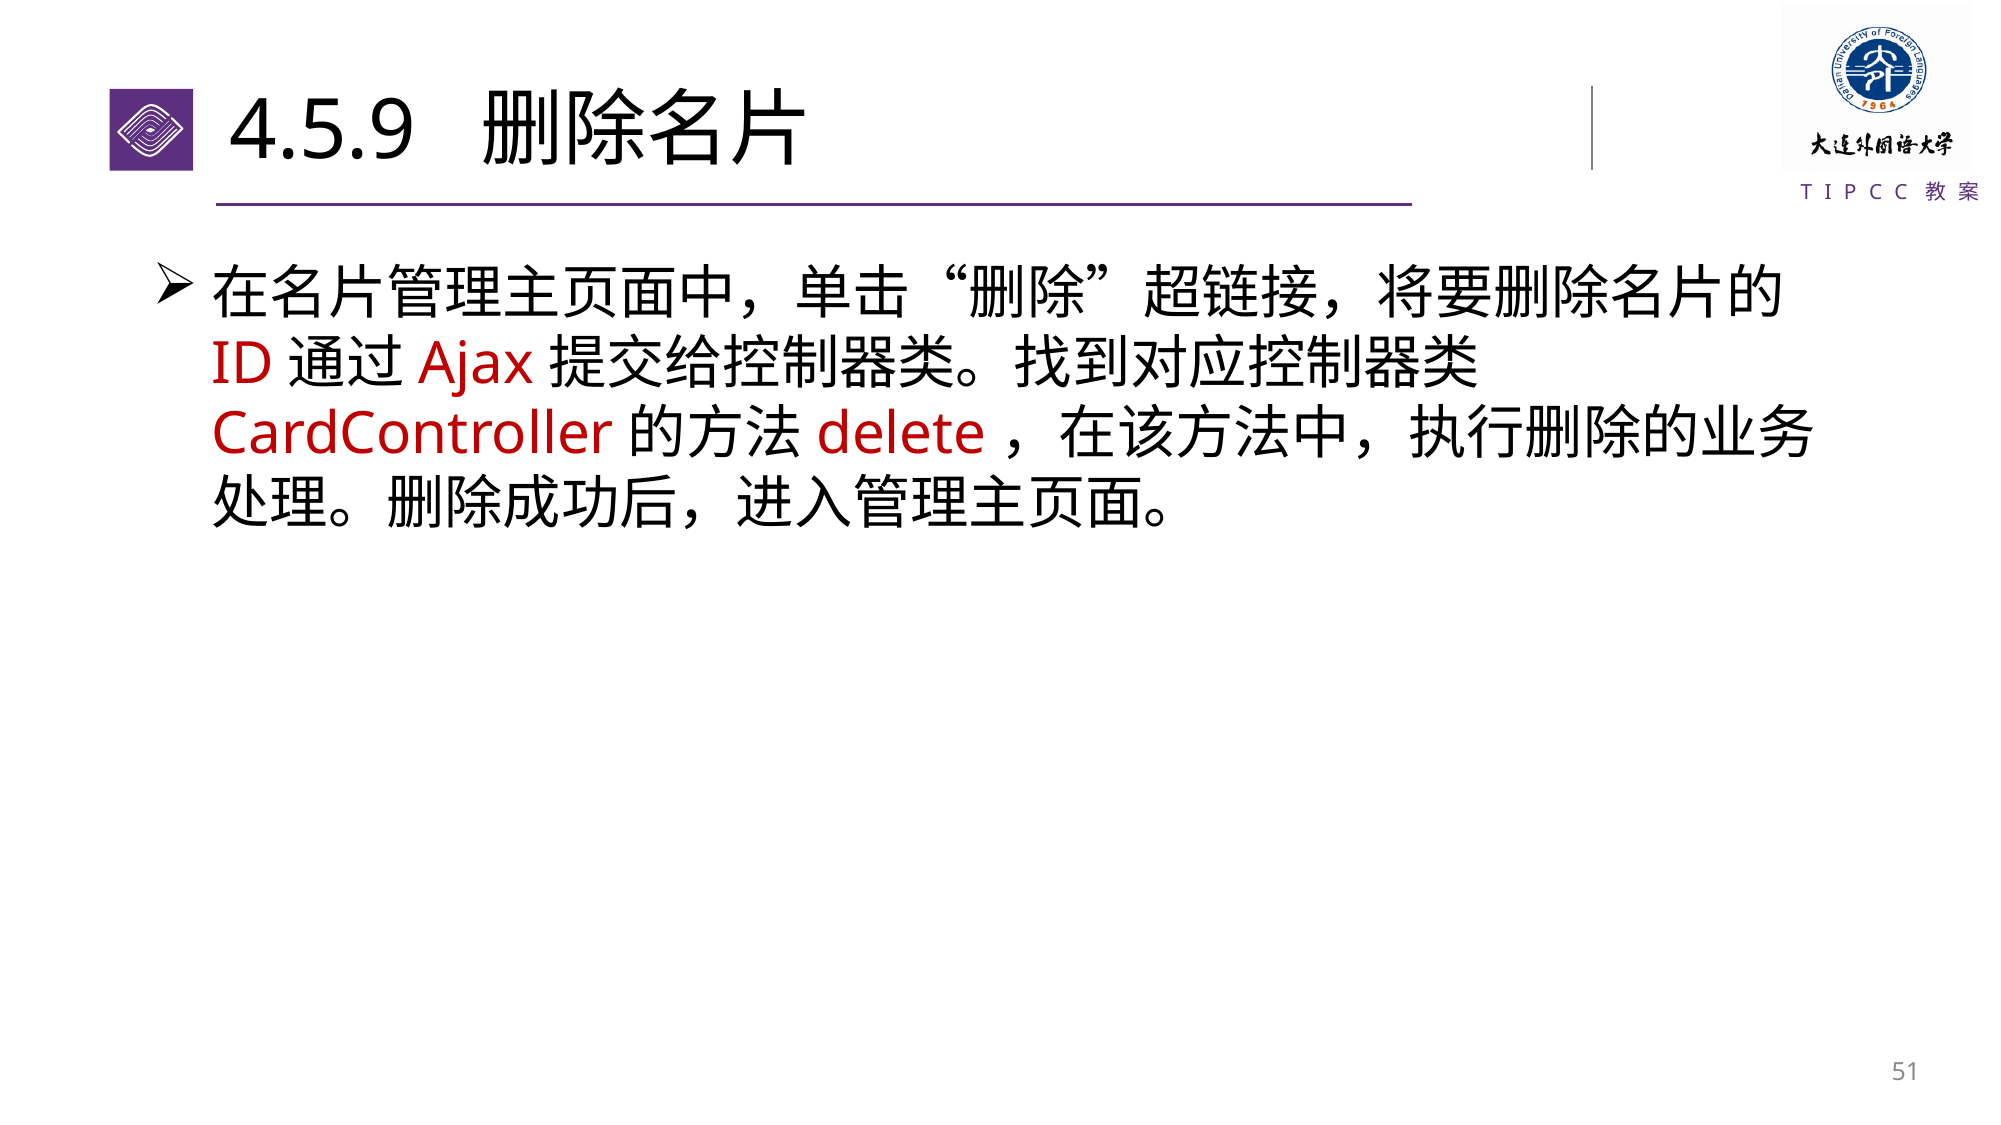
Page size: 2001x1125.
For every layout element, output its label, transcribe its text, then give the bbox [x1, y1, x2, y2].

list 在名片管理主页面中，单击“删除”超链接，将要删除名片的ID通过Ajax提交给控制器类。找到对应控制器类CardController的方法delete，在该方法中，执行删除的业务处理。删除成功后，进入管理主页面。 [137, 247, 1863, 1001]
slide_number 50 [1485, 1042, 1936, 1103]
title 4.5.9 删除名片 [214, 59, 1564, 205]
picture [1782, 2, 1971, 172]
